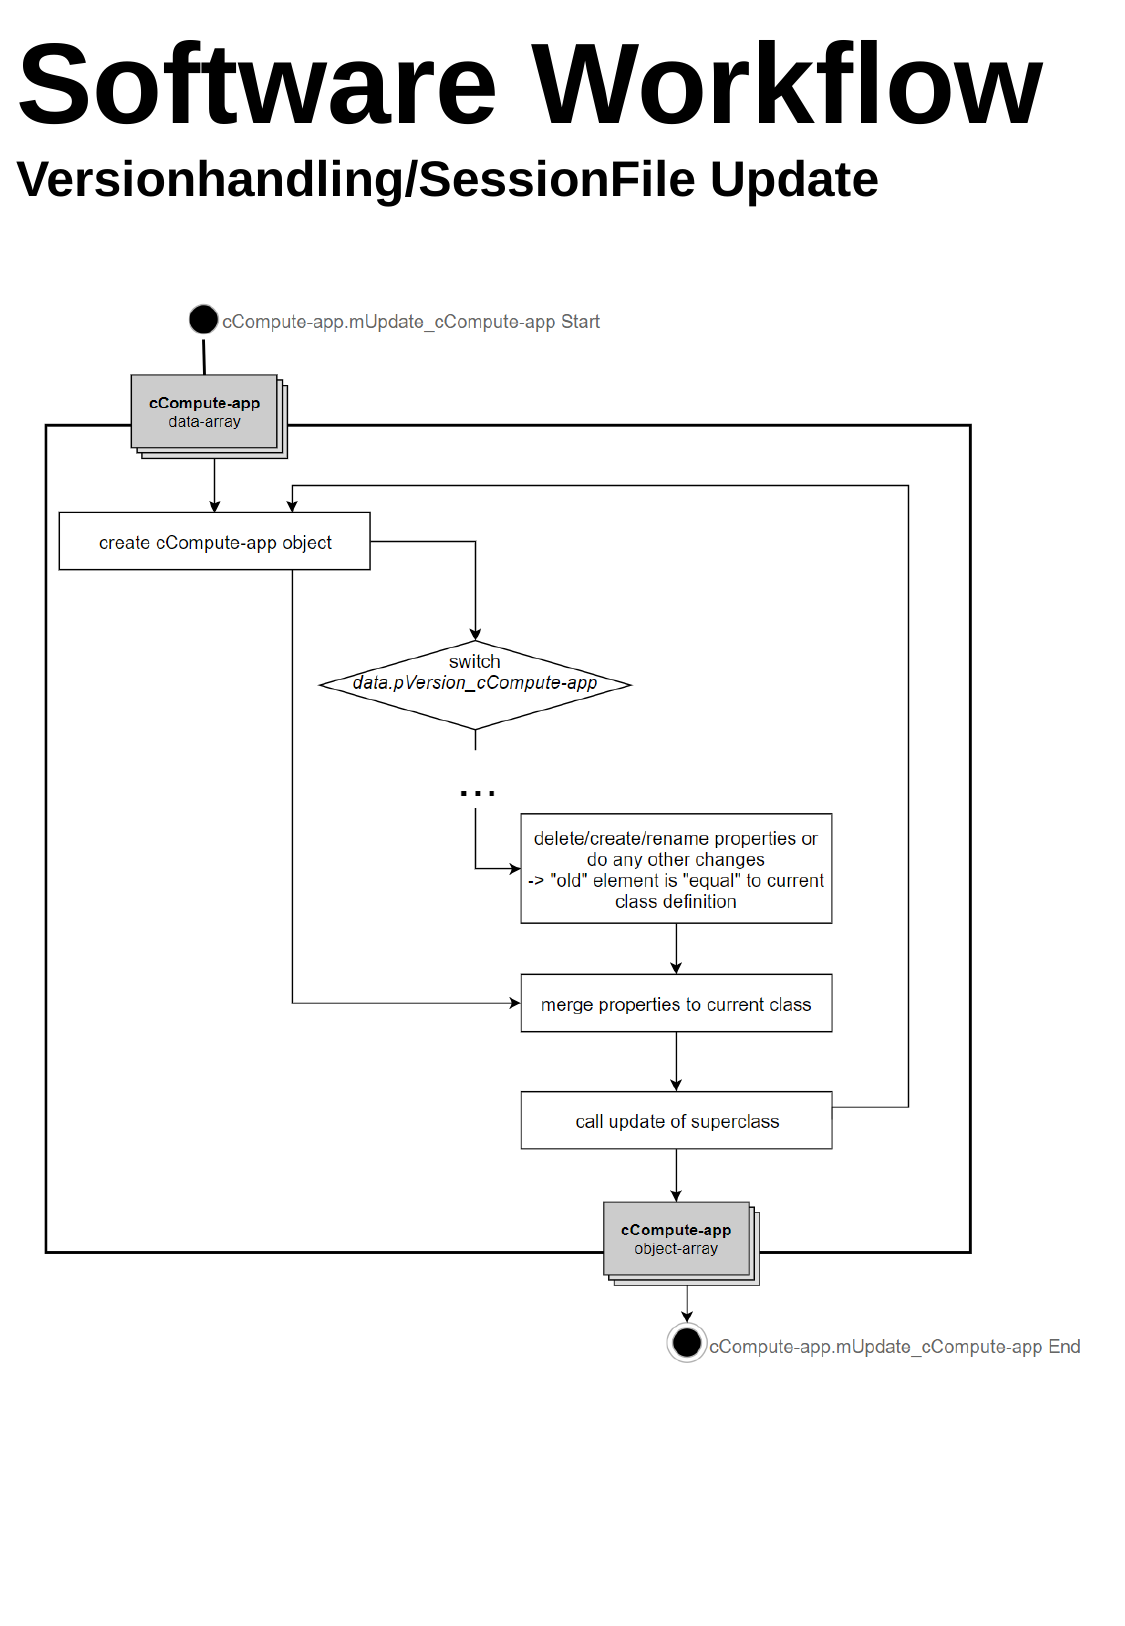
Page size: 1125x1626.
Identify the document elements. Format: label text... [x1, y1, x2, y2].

title Software Workflow Versionhandling/SessionFile Update [1, 1, 1125, 1144]
picture [23, 292, 1102, 1380]
